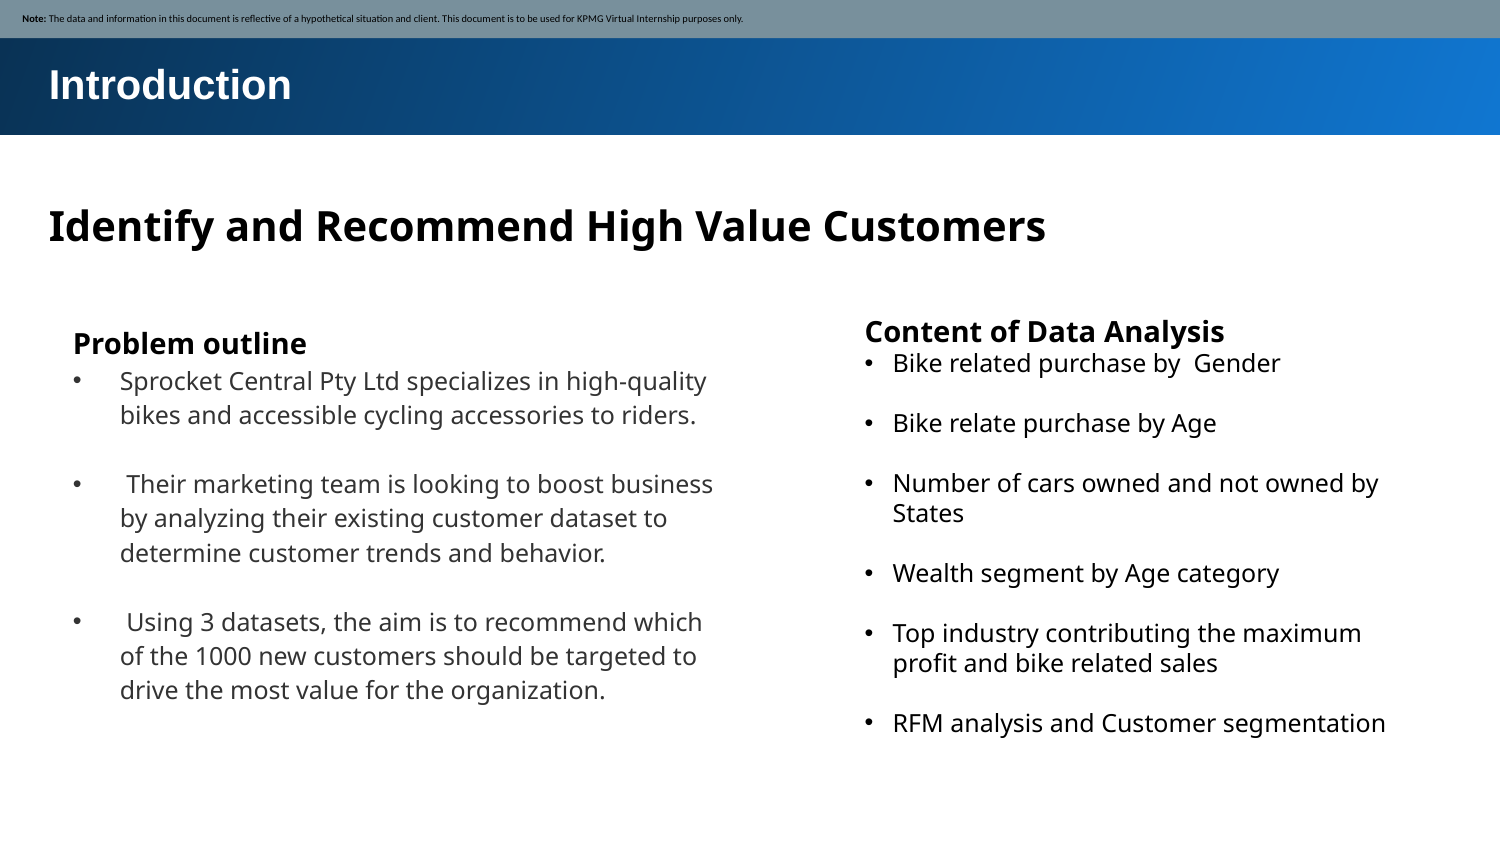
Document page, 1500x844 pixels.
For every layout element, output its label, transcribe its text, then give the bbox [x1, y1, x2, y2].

text_box Identify and Recommend High Value Customers [33, 177, 1439, 266]
text_box [0, 39, 1500, 135]
text_box Note: The data and information in this document is reflective of a hypothetical situation and client. This document is to be used for KPMG Virtual Internship purposes only. [0, 0, 1500, 39]
text_box Content of Data Analysis Bike related purchase by Gender Bike relate purchase by Age Number of cars owned and not owned by States Wealth segment by Age category Top industry contributing the maximum profit and bike related sales RFM analysis and Customer segmentation [857, 305, 1417, 805]
text_box Introduction [33, 43, 1439, 124]
text_box Problem outline Sprocket Central Pty Ltd specializes in high-quality bikes and accessible cycling accessories to riders. Their marketing team is looking to boost business by analyzing their existing customer dataset to determine customer trends and behavior. Using 3 datasets, the aim is to recommend which of the 1000 new customers should be targeted to drive the most value for the organization. [57, 305, 737, 755]
